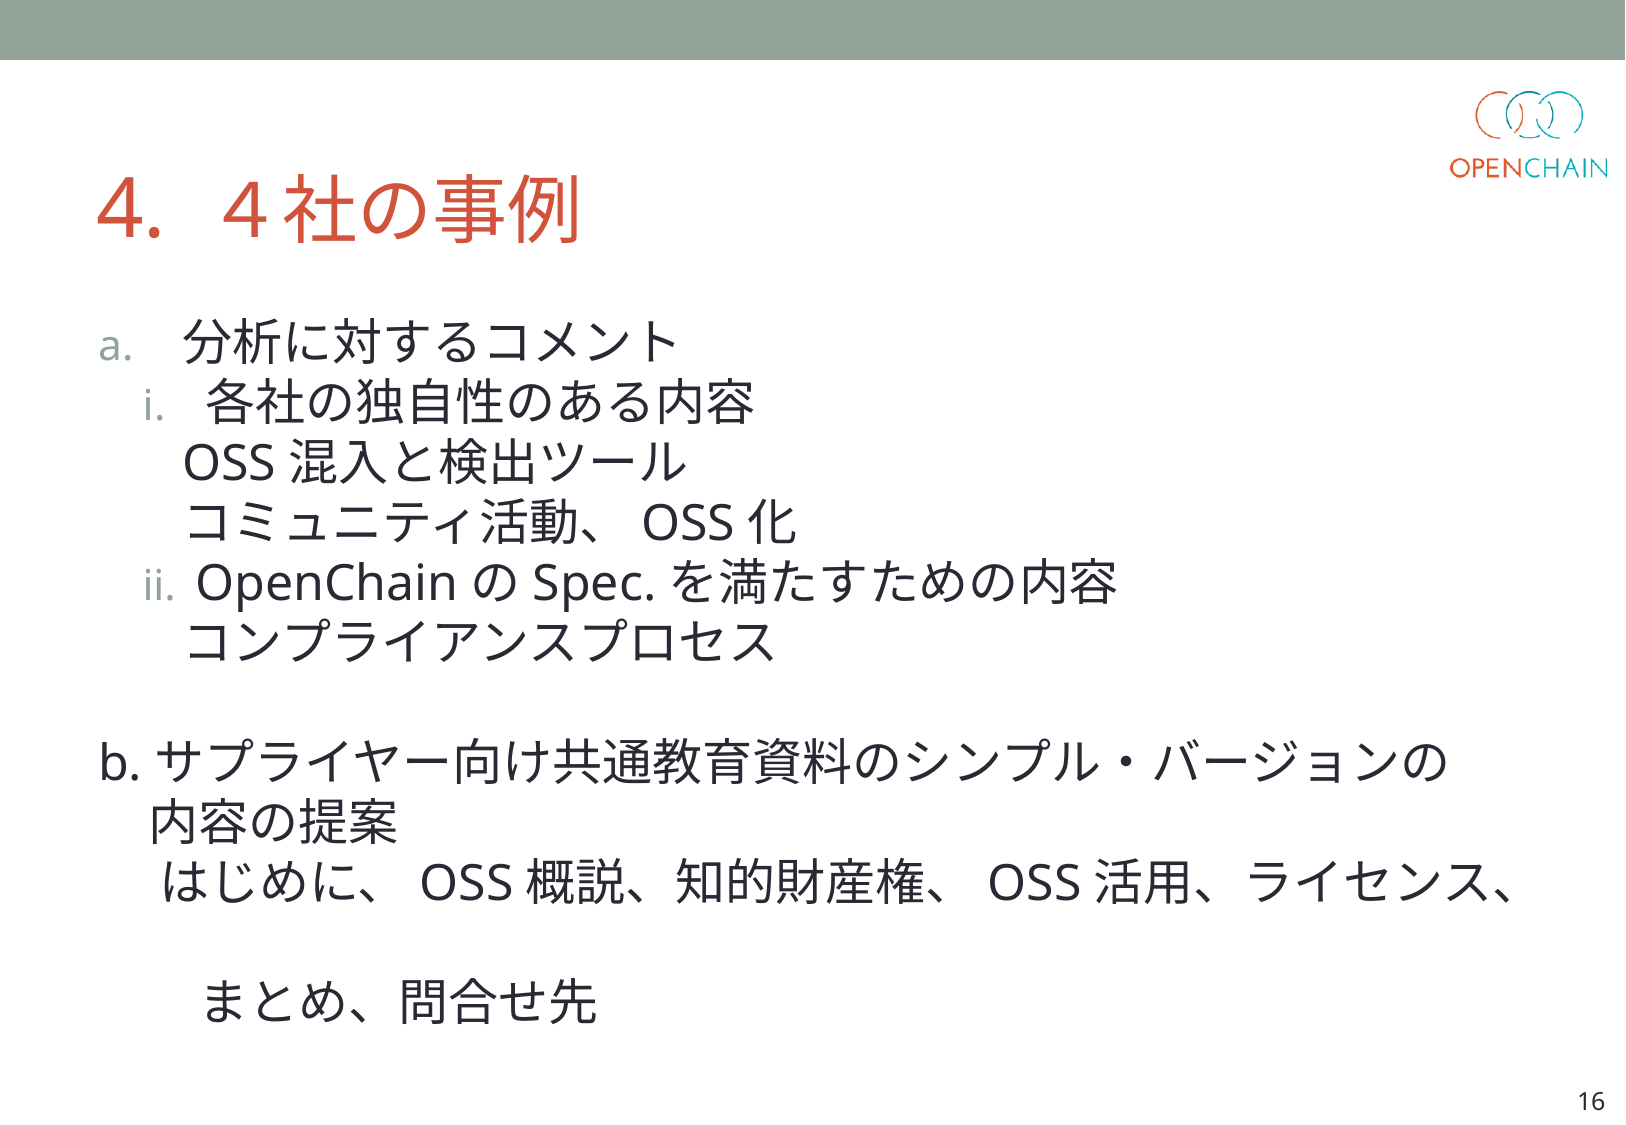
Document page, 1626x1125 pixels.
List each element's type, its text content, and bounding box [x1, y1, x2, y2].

picture [1450, 91, 1607, 178]
title 4. ４社の事例 [81, 99, 1544, 409]
slide_number 16 [1562, 1075, 1625, 1125]
list 分析に対するコメント 各社の独自性のある内容 OSS混入と検出ツール コミュニティ活動、OSS化 OpenChainのSpec.を満たすための内容 コンプライアンスプロセス b.サプライヤー向け共通教育資料のシンプル・バージョンの 内容の提案 はじめに、OSS概説、知的財産権、OSS活用、ライセンス、 まとめ、問合せ先 [83, 302, 1542, 1094]
